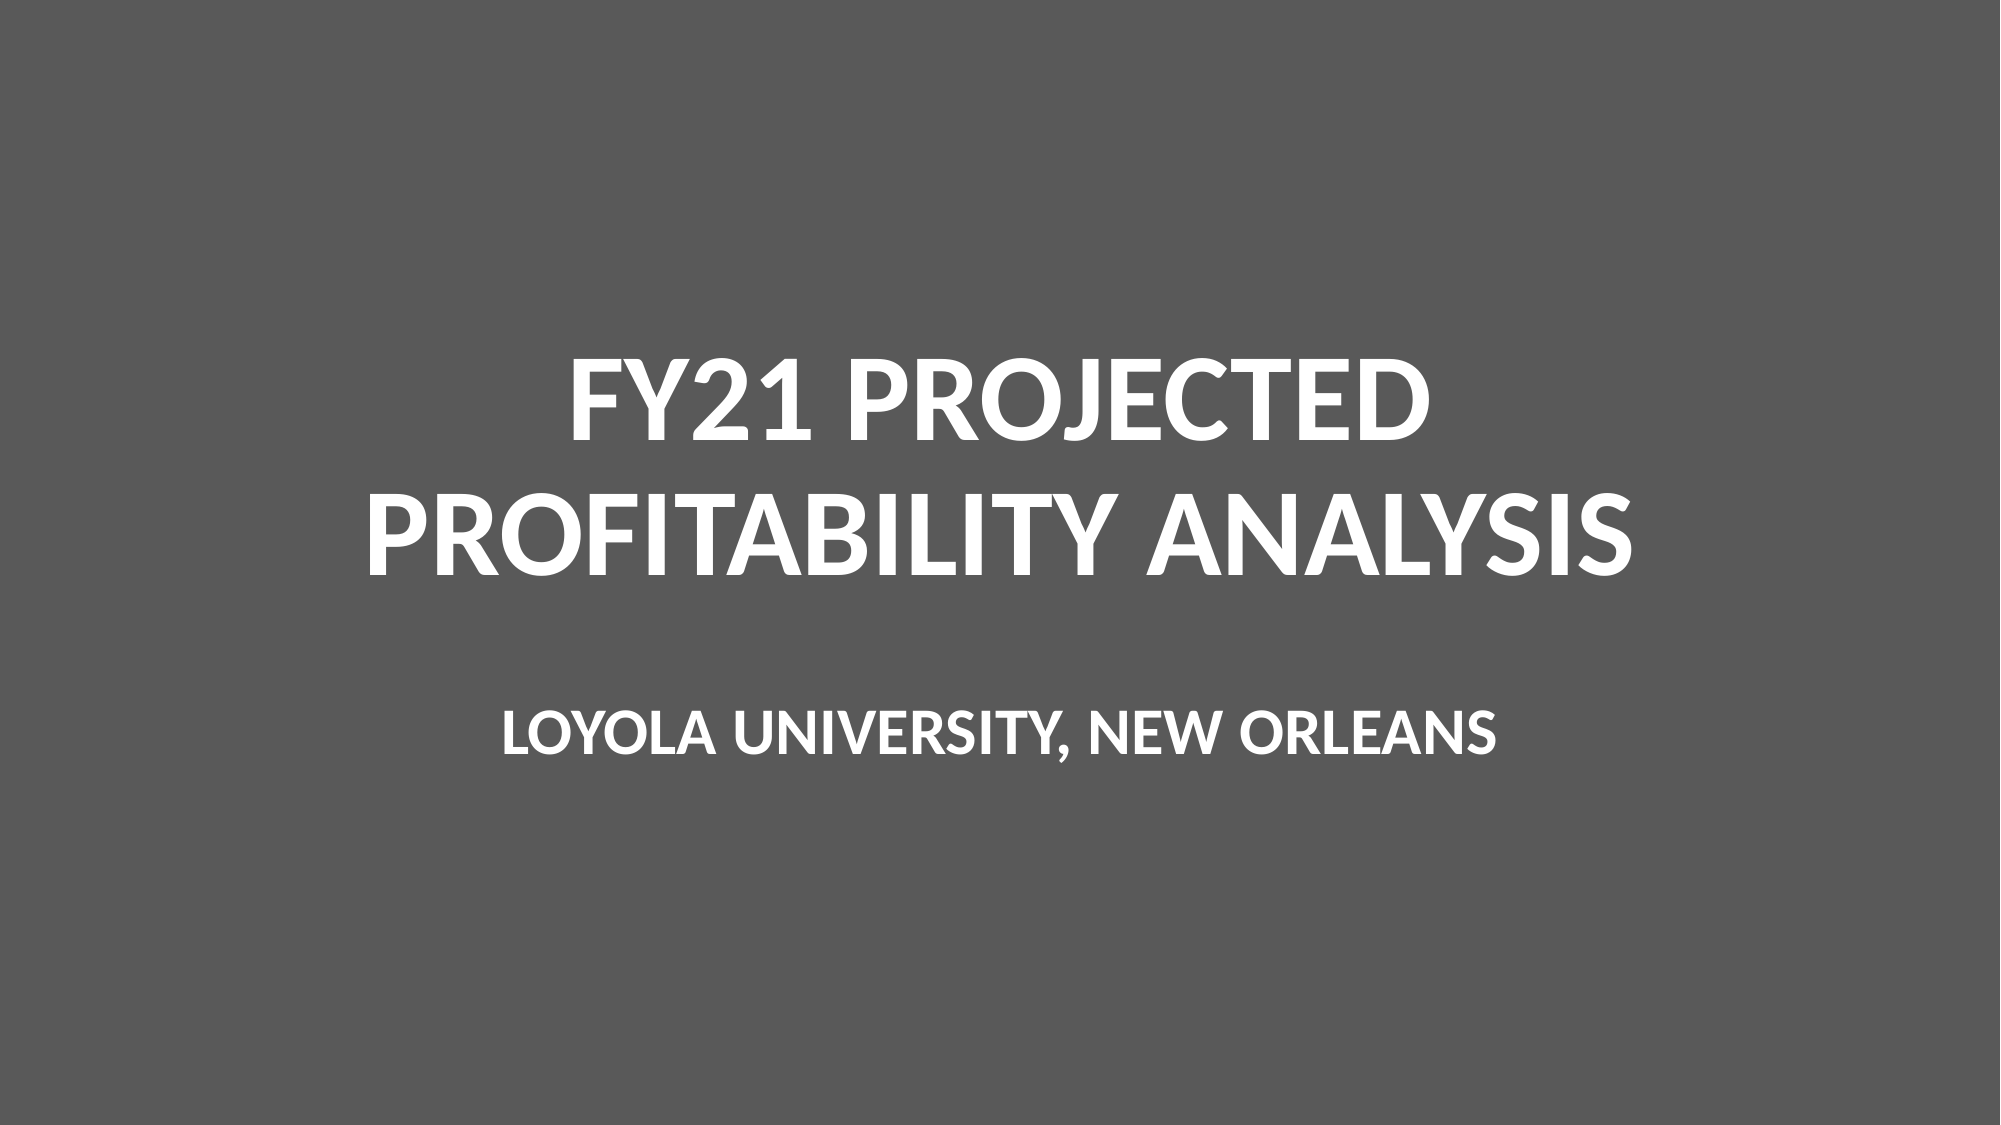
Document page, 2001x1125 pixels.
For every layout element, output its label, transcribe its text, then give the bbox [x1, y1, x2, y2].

title FY21 PROJECTED PROFITABILITY ANALYSIS [249, 209, 1750, 610]
subtitle LOYOLA UNIVERSITY, NEW ORLEANS [249, 688, 1750, 791]
